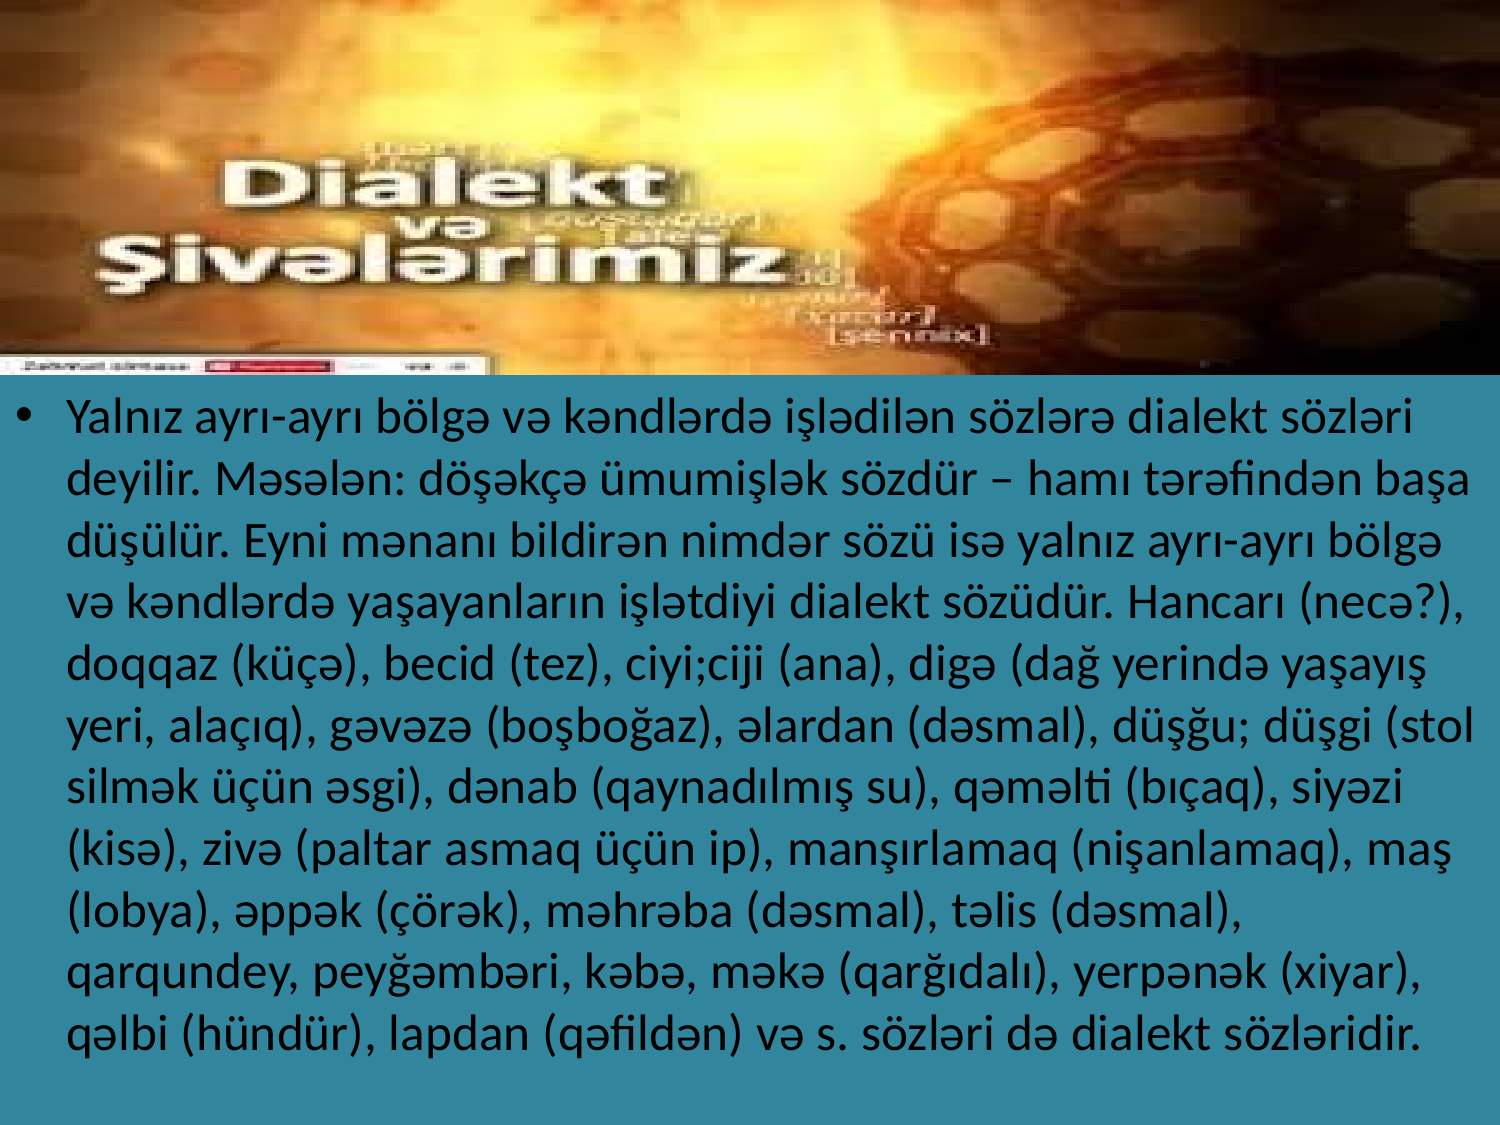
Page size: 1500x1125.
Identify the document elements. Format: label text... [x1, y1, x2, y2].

picture [0, 0, 1500, 376]
list Yalnız ayrı-ayrı bölgə və kəndlərdə işlədilən sözlərə dialekt sözləri deyilir. Məsələn: döşəkçə ümumişlək sözdür – hamı tərəfindən başa düşülür. Eyni mənanı bildirən nimdər sözü isə yalnız ayrı-ayrı bölgə və kəndlərdə yaşayanların işlətdiyi dialekt sözüdür. Hancarı (necə?), doqqaz (küçə), becid (tez), ciyi;ciji (ana), digə (dağ yerində yaşayış yeri, alaçıq), gəvəzə (boşboğaz), əlardan (dəsmal), düşğu; düşgi (stol silmək üçün əsgi), dənab (qaynadılmış su), qəməlti (bıçaq), siyəzi (kisə), zivə (paltar asmaq üçün ip), manşırlamaq (nişanlamaq), maş (lobya), əppək (çörək), məhrəba (dəsmal), təlis (dəsmal), qarqundey, peyğəmbəri, kəbə, məkə (qarğıdalı), yerpənək (xiyar), qəlbi (hündür), lapdan (qəfildən) və s. sözləri də dialekt sözləridir. [0, 382, 1500, 1125]
